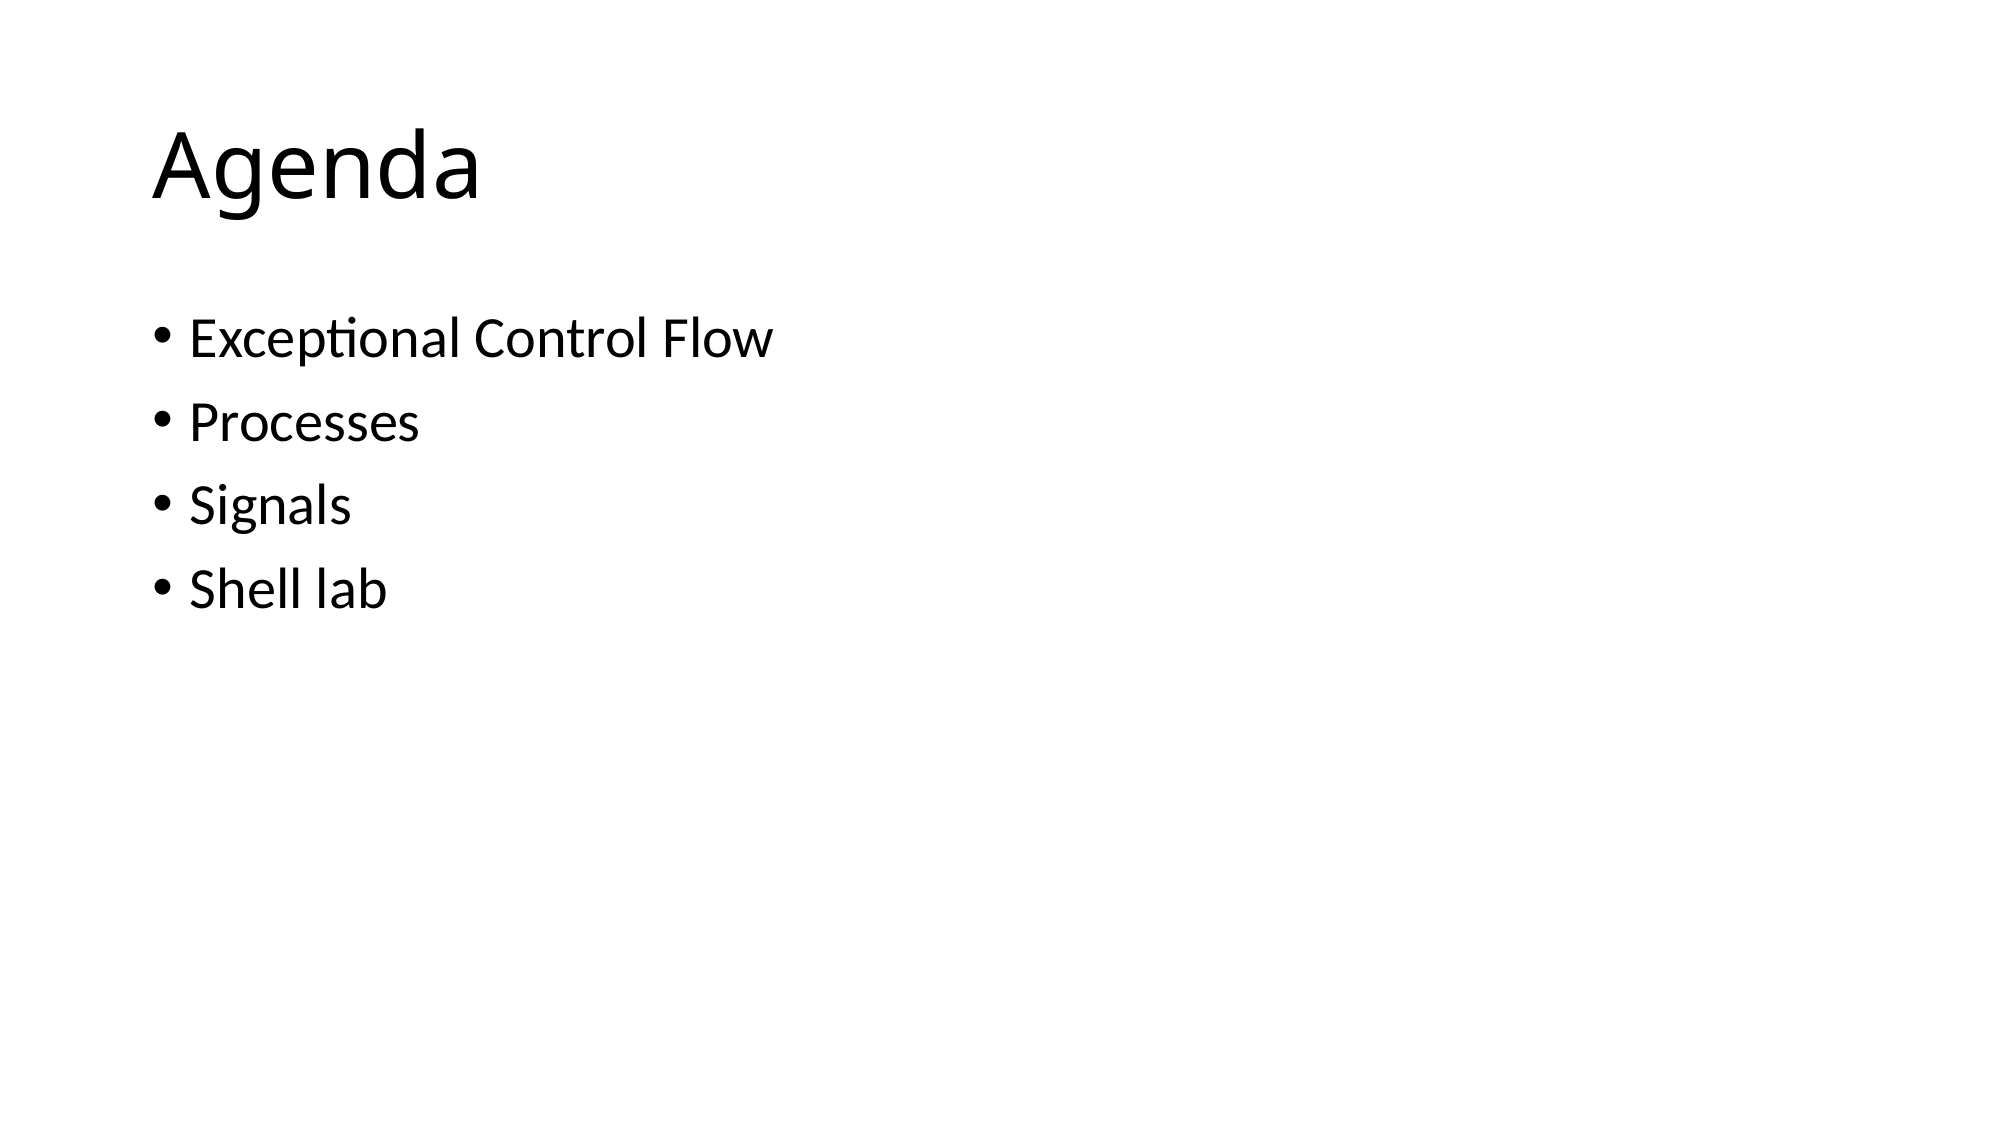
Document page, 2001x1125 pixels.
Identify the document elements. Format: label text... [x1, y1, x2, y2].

list Exceptional Control Flow Processes Signals Shell lab [137, 299, 1863, 1014]
title Agenda [137, 59, 1863, 278]
